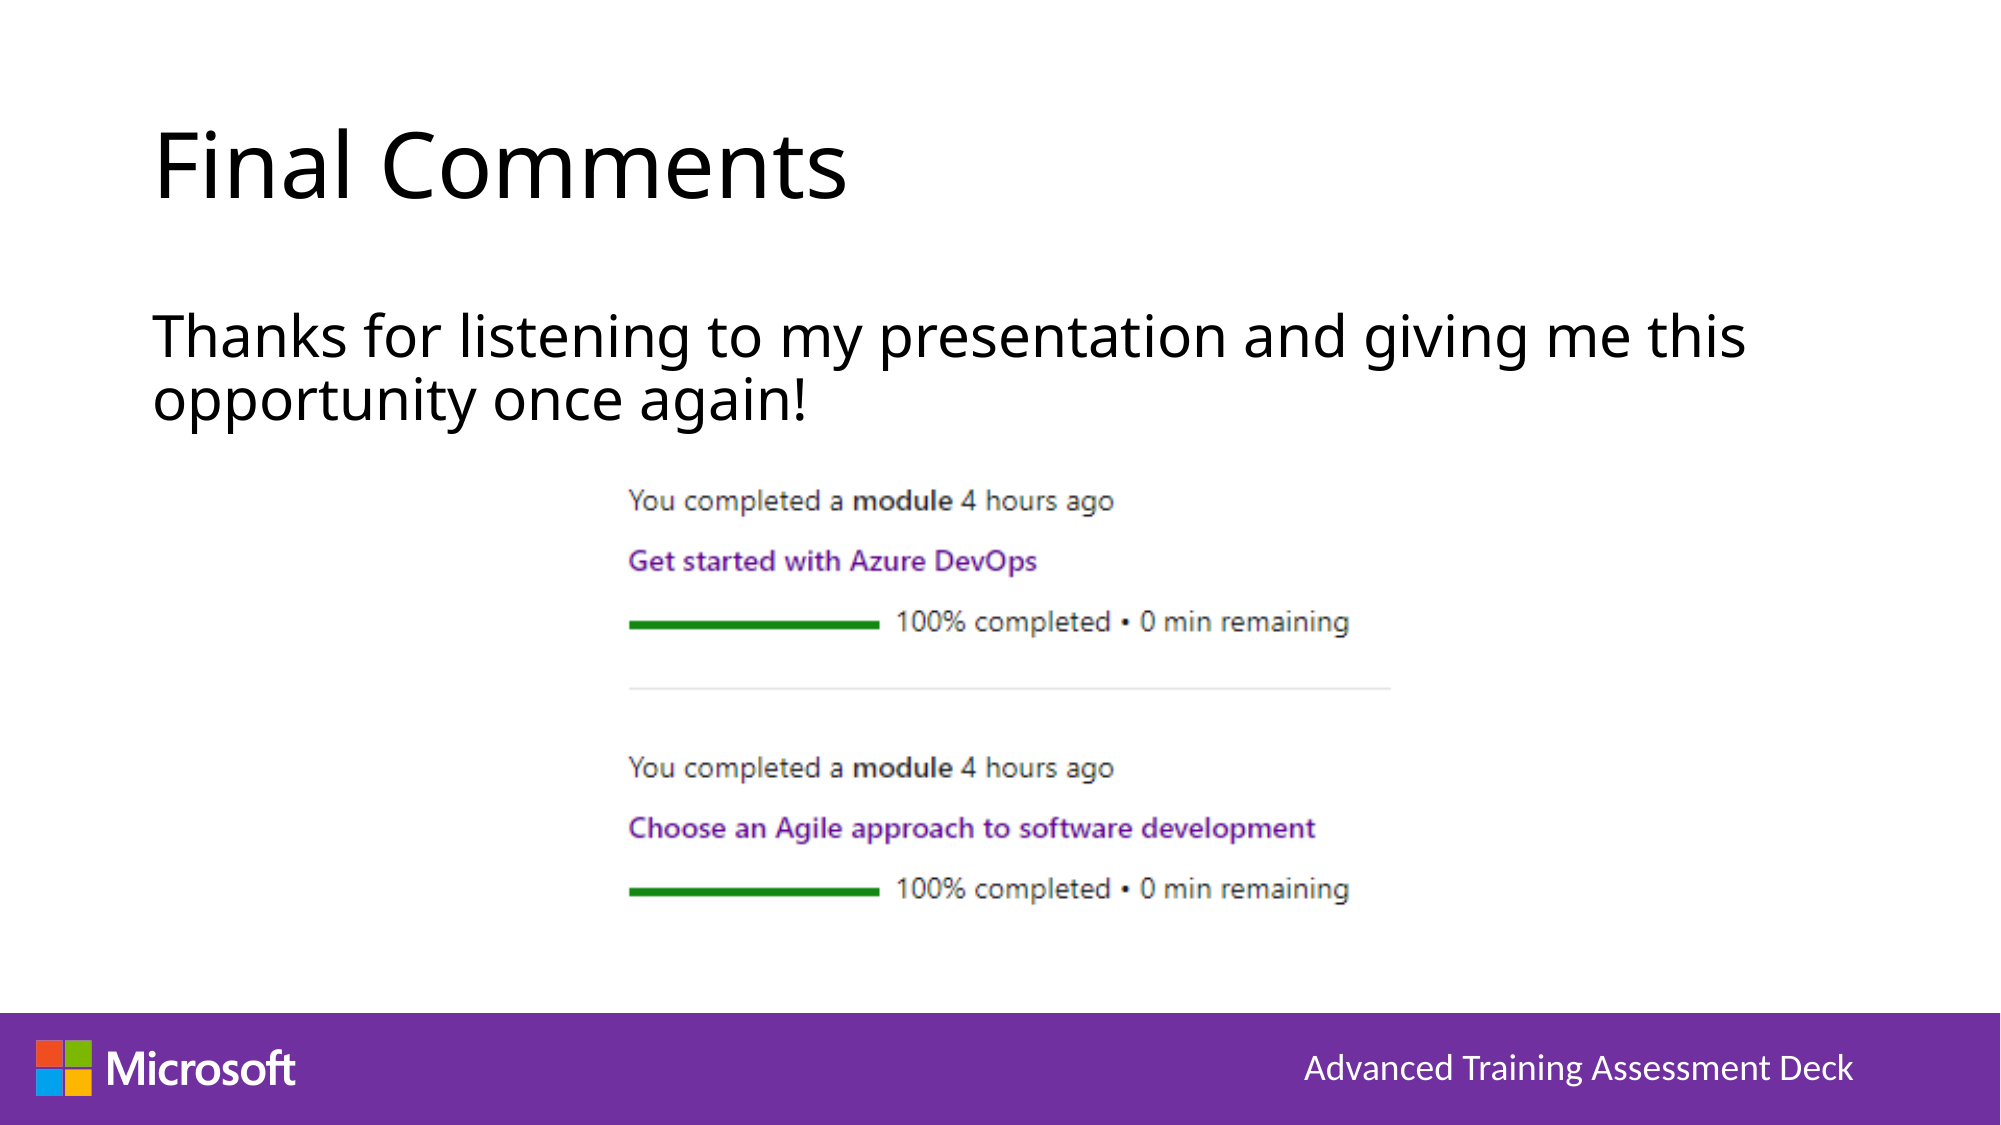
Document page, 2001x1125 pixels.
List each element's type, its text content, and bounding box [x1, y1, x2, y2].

picture [0, 1007, 331, 1125]
title Final Comments [137, 59, 1863, 278]
list Thanks for listening to my presentation and giving me this opportunity once again! [137, 299, 1863, 1014]
picture [609, 465, 1391, 926]
